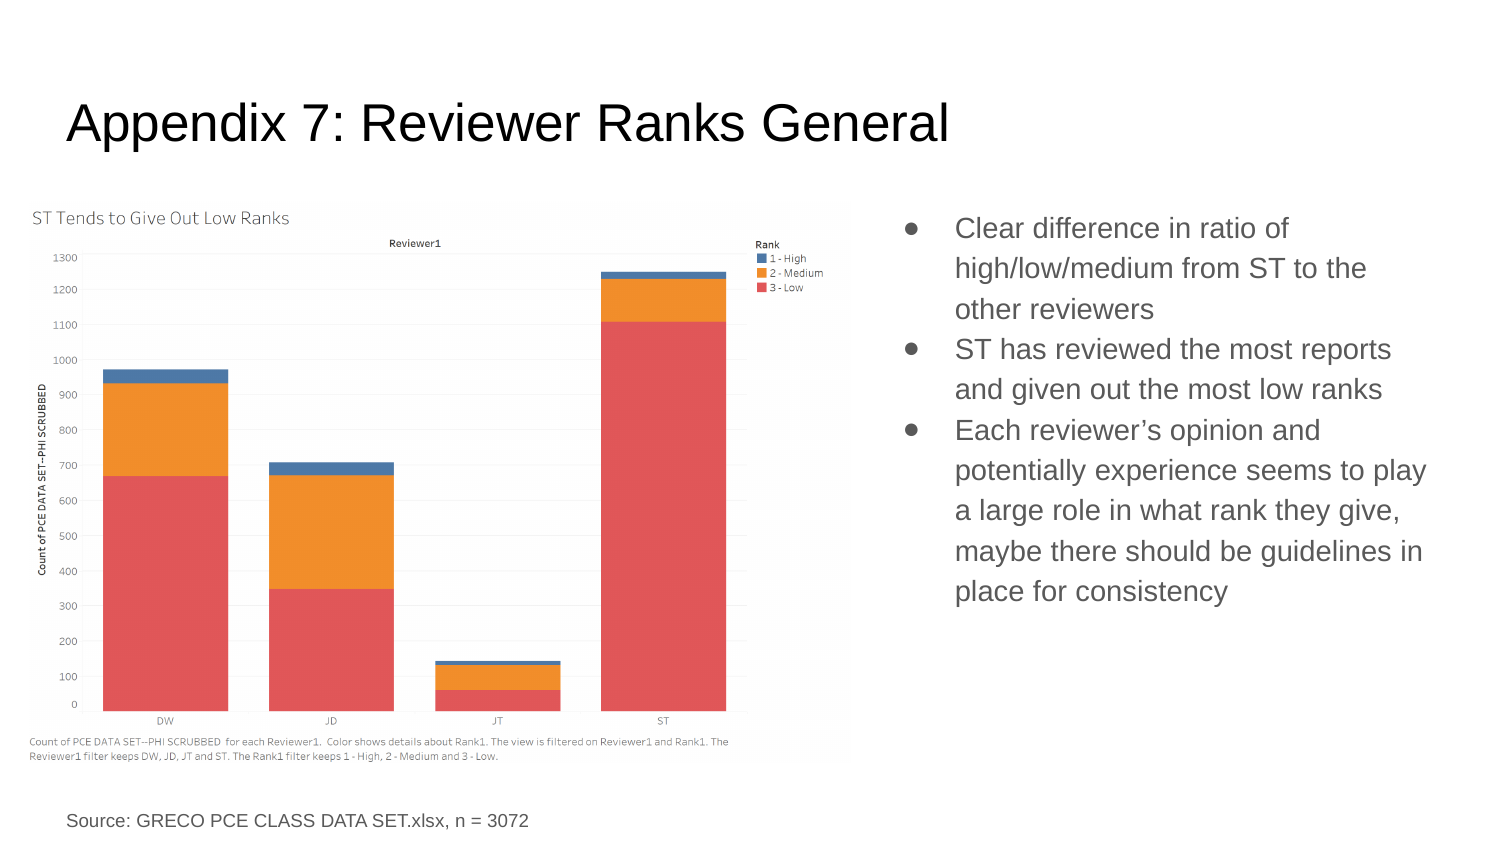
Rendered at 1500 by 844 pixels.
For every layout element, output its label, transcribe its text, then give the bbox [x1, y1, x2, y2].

title Appendix 7: Reviewer Ranks General [51, 72, 1449, 167]
text_box Source: GRECO PCE CLASS DATA SET.xlsx, n = 3072 [51, 797, 1221, 843]
picture [29, 201, 852, 763]
list Clear difference in ratio of high/low/medium from ST to the other reviewers ST has reviewed the most reports and given out the most low ranks Each reviewer’s opinion and potentially experience seems to play a large role in what rank they give, maybe there should be guidelines in place for consistency [864, 189, 1449, 750]
